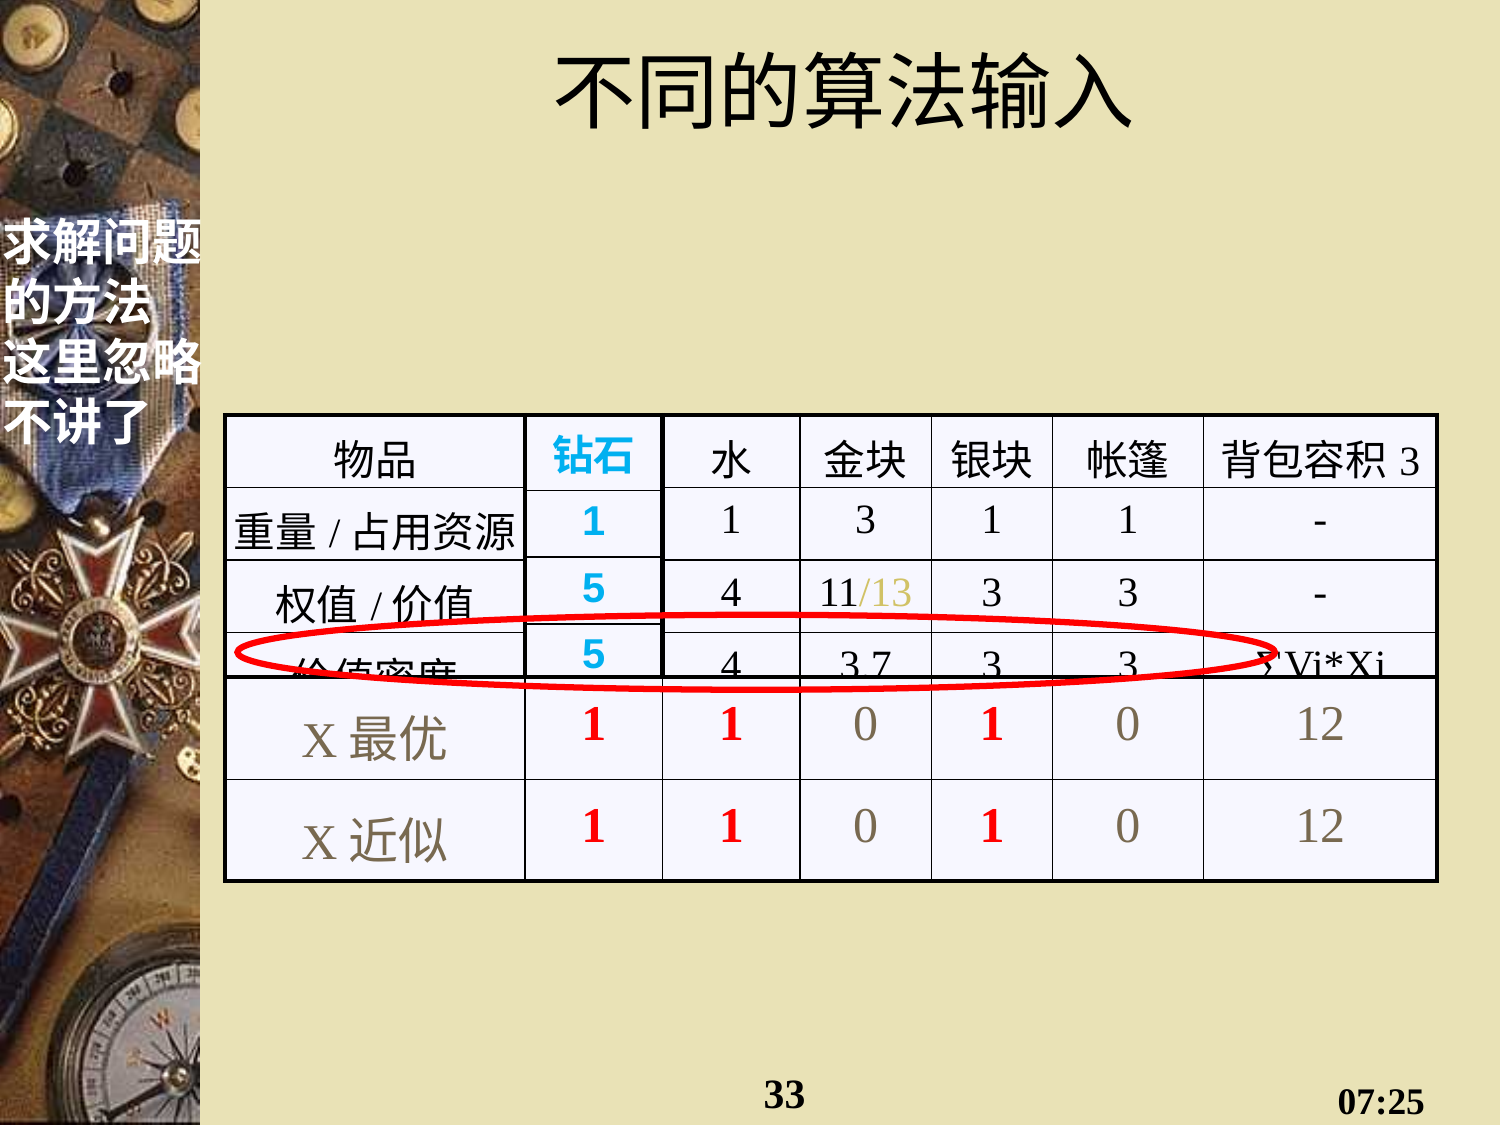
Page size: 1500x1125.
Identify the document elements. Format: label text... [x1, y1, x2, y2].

table_cell 1 [932, 488, 1052, 559]
table_cell 5 [527, 558, 660, 618]
table_header 1 [932, 684, 1052, 779]
table_header 物品 [227, 417, 523, 487]
table_header 12 [1204, 679, 1435, 779]
table_header 背包容积3 [1204, 417, 1435, 487]
text_box [237, 614, 1275, 690]
table_header 帐篷 [1053, 417, 1203, 487]
table_cell X近似 [227, 780, 524, 879]
picture [0, 0, 200, 203]
table_cell 12 [1204, 780, 1435, 879]
table_cell 权值/价值 [227, 561, 523, 632]
table_cell 1 [932, 780, 1052, 879]
table_cell 1 [665, 488, 799, 559]
table_header X最优 [227, 679, 524, 779]
table_cell 1 [527, 491, 660, 556]
text_box 求解问题的方法 这里忽略不讲了 [0, 203, 237, 459]
table_header 银块 [932, 417, 1052, 487]
table_cell 11/13 [801, 561, 931, 616]
table_header 钻石 [527, 417, 660, 490]
table_cell 3 [932, 561, 1052, 621]
table_header 金块 [801, 417, 931, 487]
table_header 水 [665, 417, 799, 487]
table_header 1 [663, 690, 799, 779]
table_cell 1 [663, 780, 799, 879]
table_header 1 [526, 686, 662, 779]
table_cell - [1204, 488, 1435, 559]
table_cell 0 [801, 780, 931, 879]
table_cell 重量/占用资源 [227, 488, 523, 559]
table_cell 1 [1053, 488, 1203, 559]
table_header 0 [1053, 679, 1203, 779]
picture [0, 459, 200, 1125]
table_cell 1 [526, 780, 662, 879]
table_cell 3 [1053, 561, 1203, 632]
table_cell 价值密度 [227, 633, 333, 675]
table_header 0 [801, 688, 931, 779]
title 不同的算法输入 [225, 0, 1463, 183]
table_cell ∑Vi*Xi [1204, 633, 1435, 675]
table_cell 3 [801, 488, 931, 559]
table_cell - [1204, 561, 1435, 632]
table_cell 0 [1053, 780, 1203, 879]
table_cell 4 [665, 561, 799, 615]
